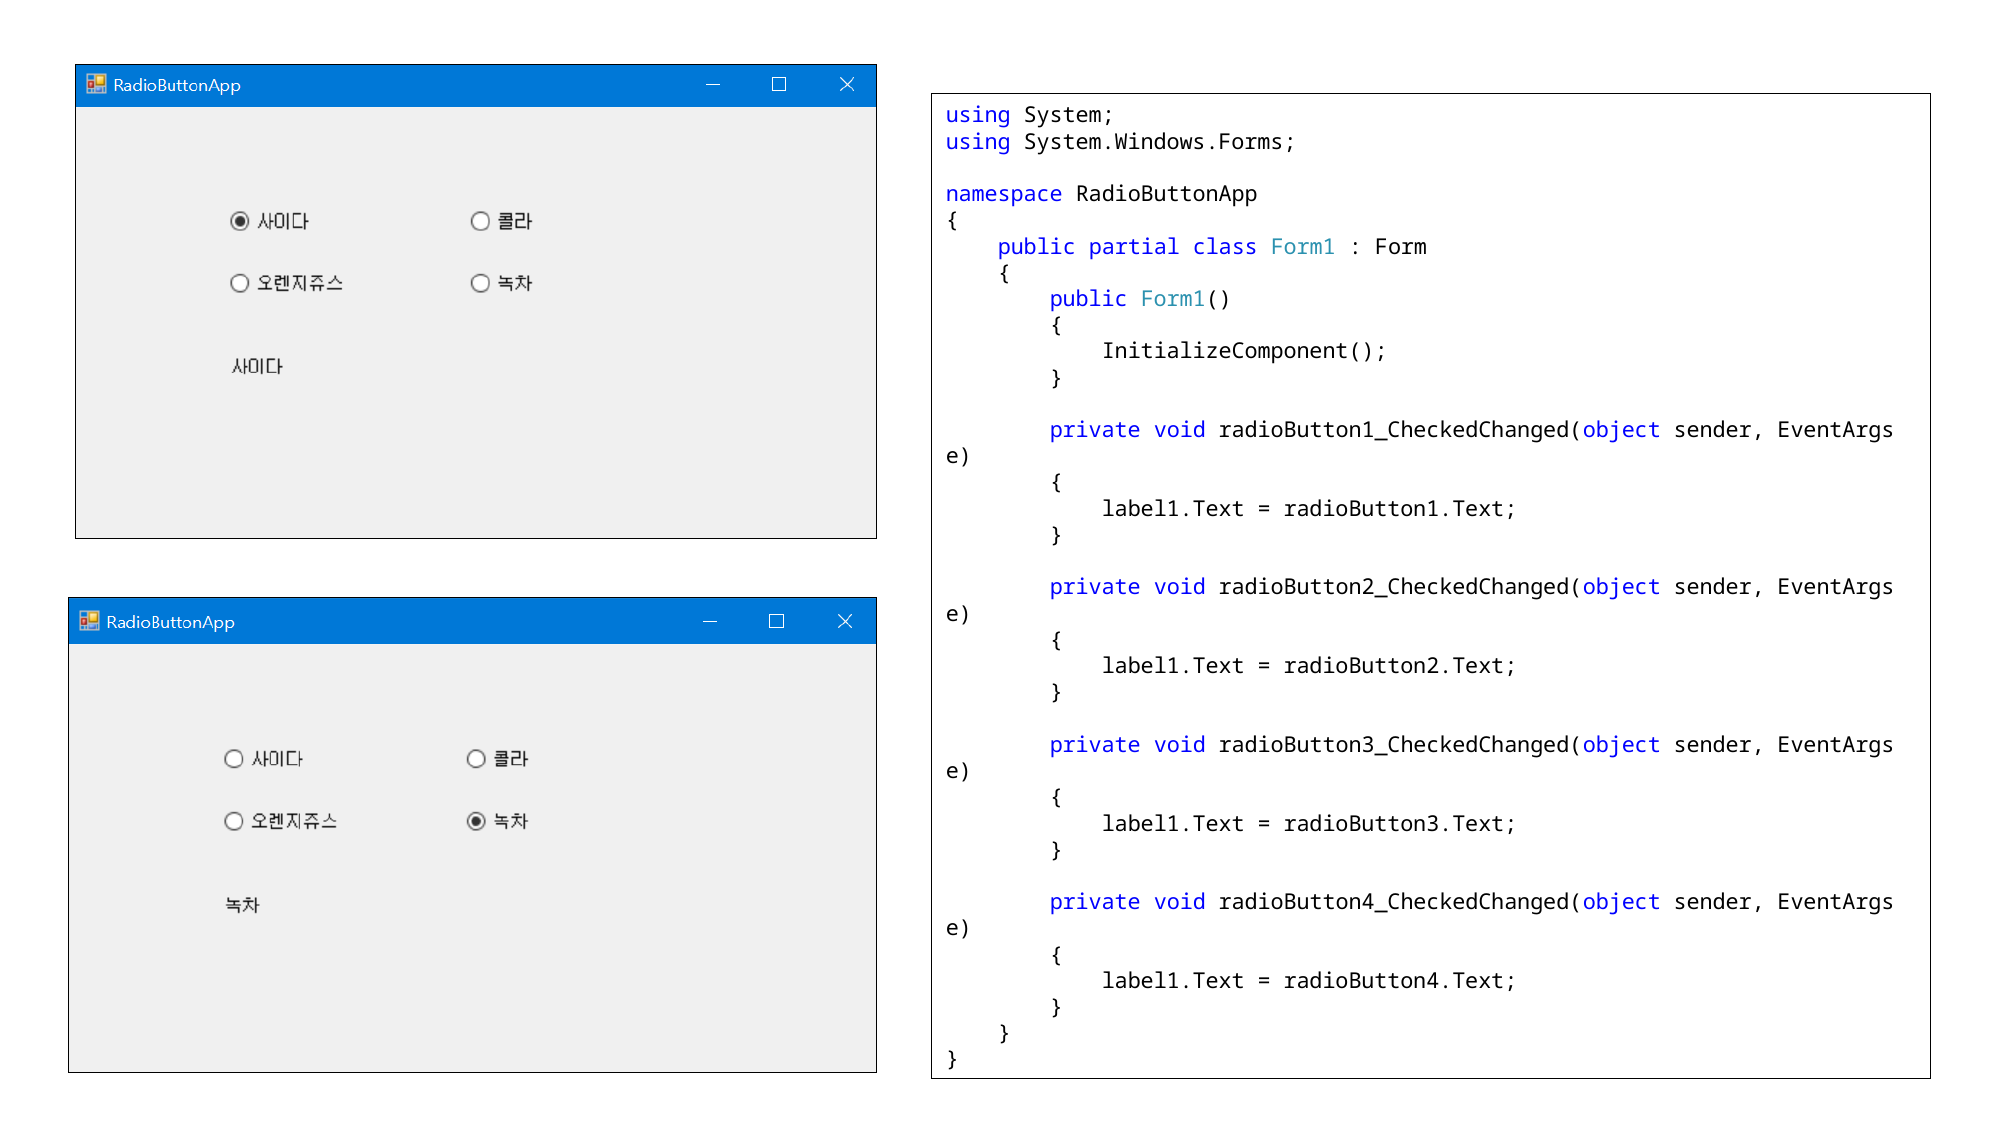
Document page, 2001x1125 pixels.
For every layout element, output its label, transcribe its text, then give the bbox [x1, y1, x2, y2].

text_box using System; using System.Windows.Forms; namespace RadioButtonApp { public partial class Form1 : Form { public Form1() { InitializeComponent(); } private void radioButton1_CheckedChanged(object sender, EventArgs e) { label1.Text = radioButton1.Text; } private void radioButton2_CheckedChanged(object sender, EventArgs e) { label1.Text = radioButton2.Text; } private void radioButton3_CheckedChanged(object sender, EventArgs e) { label1.Text = radioButton3.Text; } private void radioButton4_CheckedChanged(object sender, EventArgs e) { label1.Text = radioButton4.Text; } } } [931, 93, 1931, 1079]
picture [75, 64, 877, 539]
picture [68, 597, 877, 1073]
